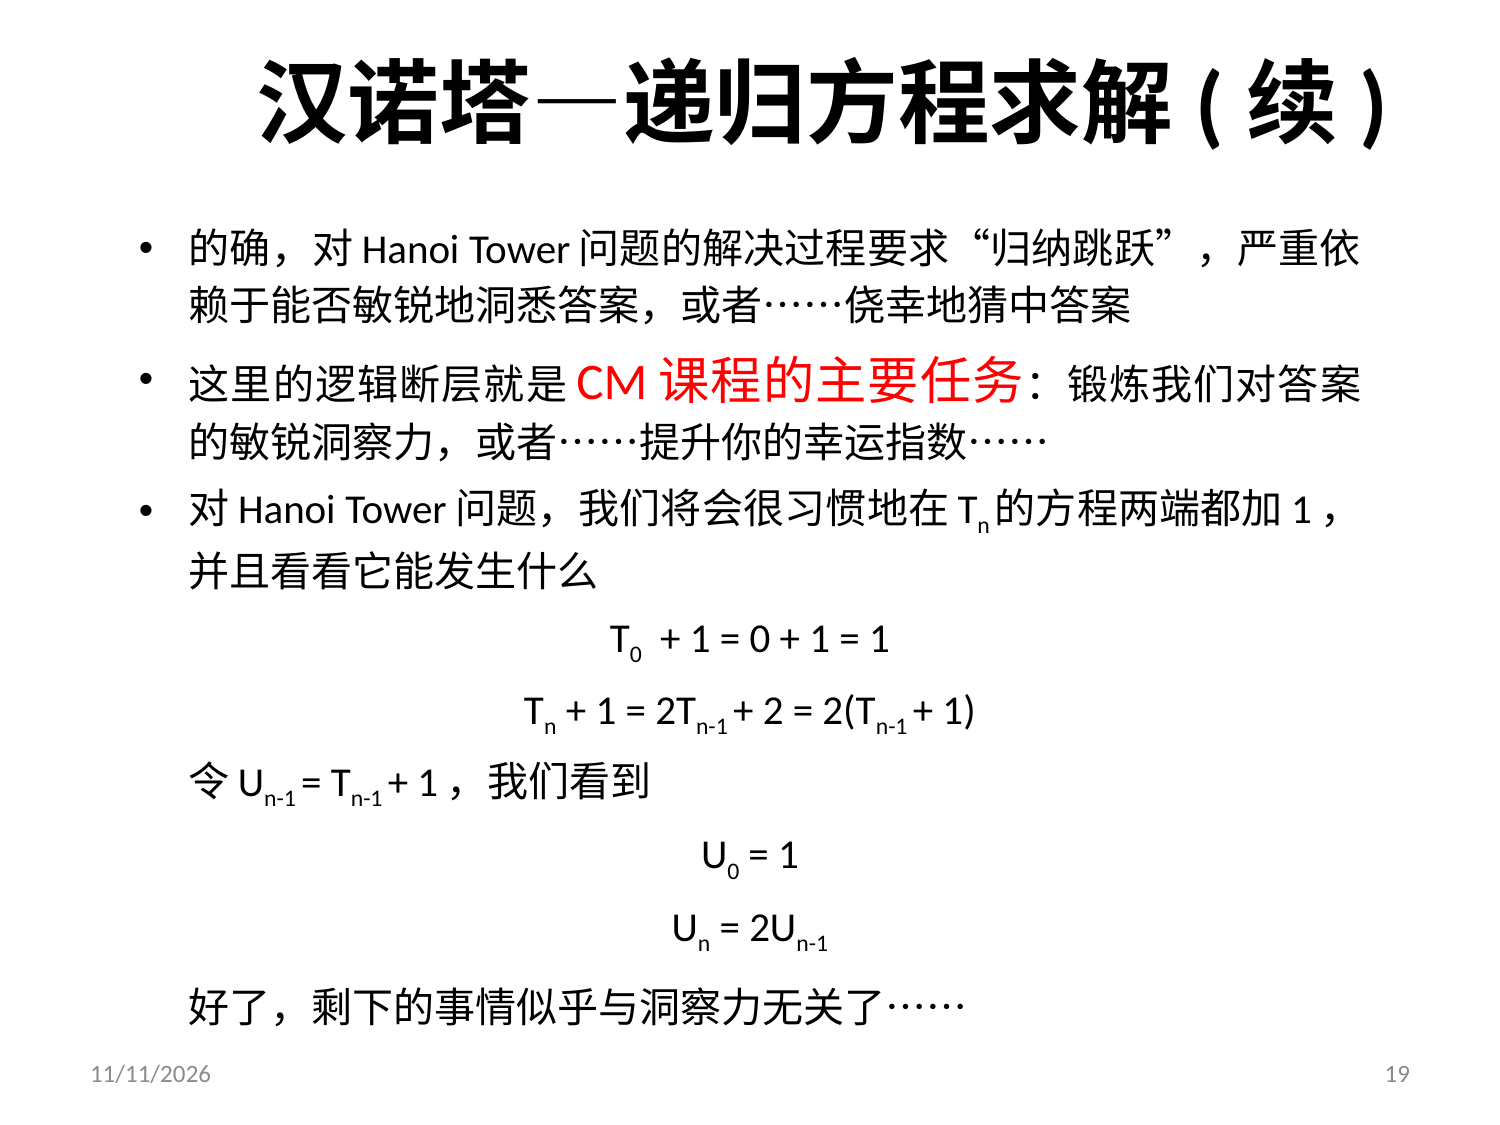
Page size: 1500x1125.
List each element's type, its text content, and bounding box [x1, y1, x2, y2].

title 汉诺塔—递归方程求解(续) [183, 7, 1462, 193]
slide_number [75, 1042, 425, 1103]
list 的确，对Hanoi Tower问题的解决过程要求“归纳跳跃”，严重依赖于能否敏锐地洞悉答案，或者……侥幸地猜中答案 这里的逻辑断层就是CM课程的主要任务：锻炼我们对答案的敏锐洞察力，或者……提升你的幸运指数…… 对Hanoi Tower问题，我们将会很习惯地在Tn的方程两端都加1，并且看看它能发生什么 T0 + 1 = 0 + 1 = 1 Tn + 1 = 2Tn-1 + 2 = 2(Tn-1 + 1) 令Un-1 = Tn-1 + 1，我们看到 U0 = 1 Un = 2Un-1 好了，剩下的事情似乎与洞察力无关了…… [123, 208, 1376, 1047]
slide_number 19 [1074, 1042, 1425, 1103]
